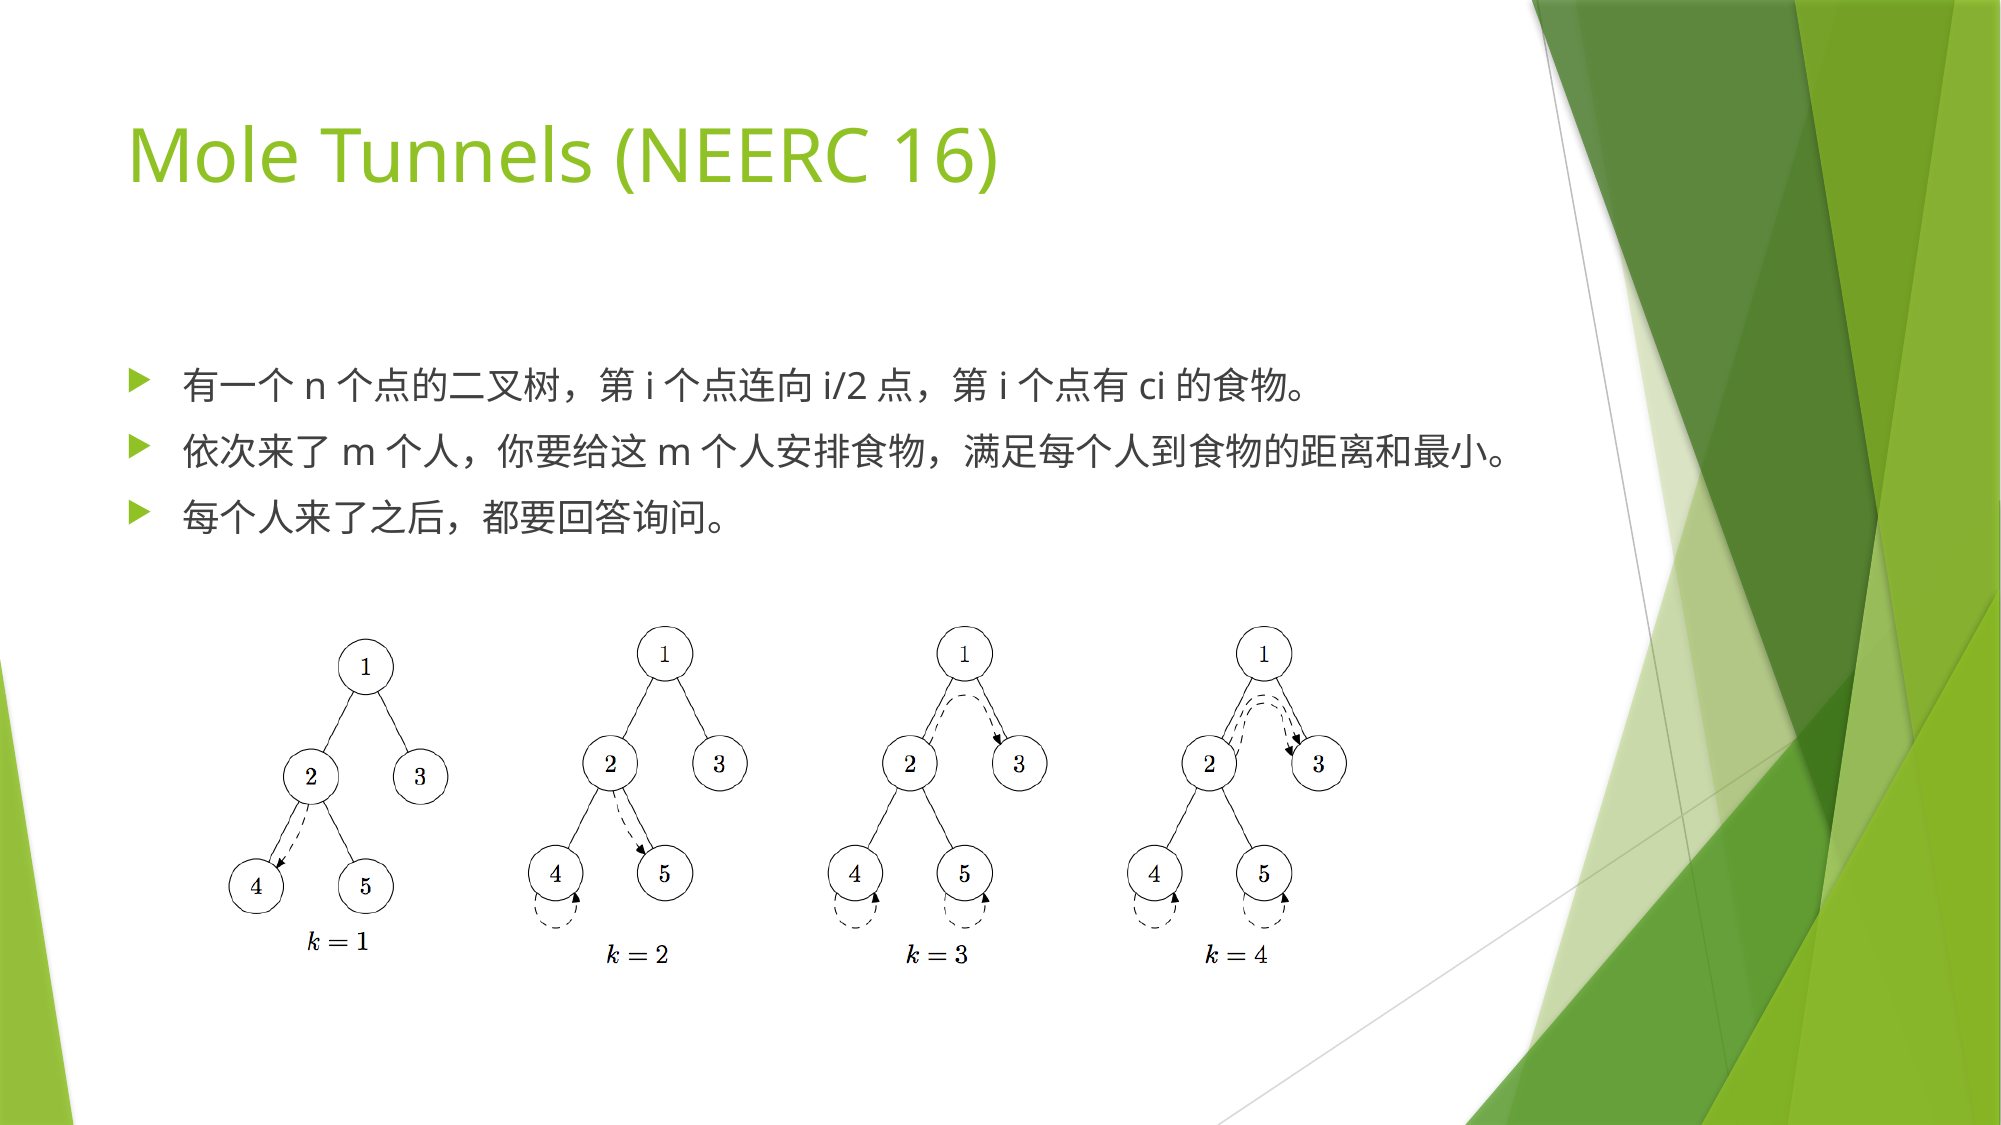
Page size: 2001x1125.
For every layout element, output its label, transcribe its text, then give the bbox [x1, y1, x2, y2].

title Mole Tunnels (NEERC 16) [111, 99, 1522, 317]
picture [183, 608, 1399, 992]
list 有一个n个点的二叉树，第i个点连向i/2点，第i个点有ci的食物。 依次来了m个人，你要给这m个人安排食物，满足每个人到食物的距离和最小。 每个人来了之后，都要回答询问。 [111, 354, 1522, 992]
